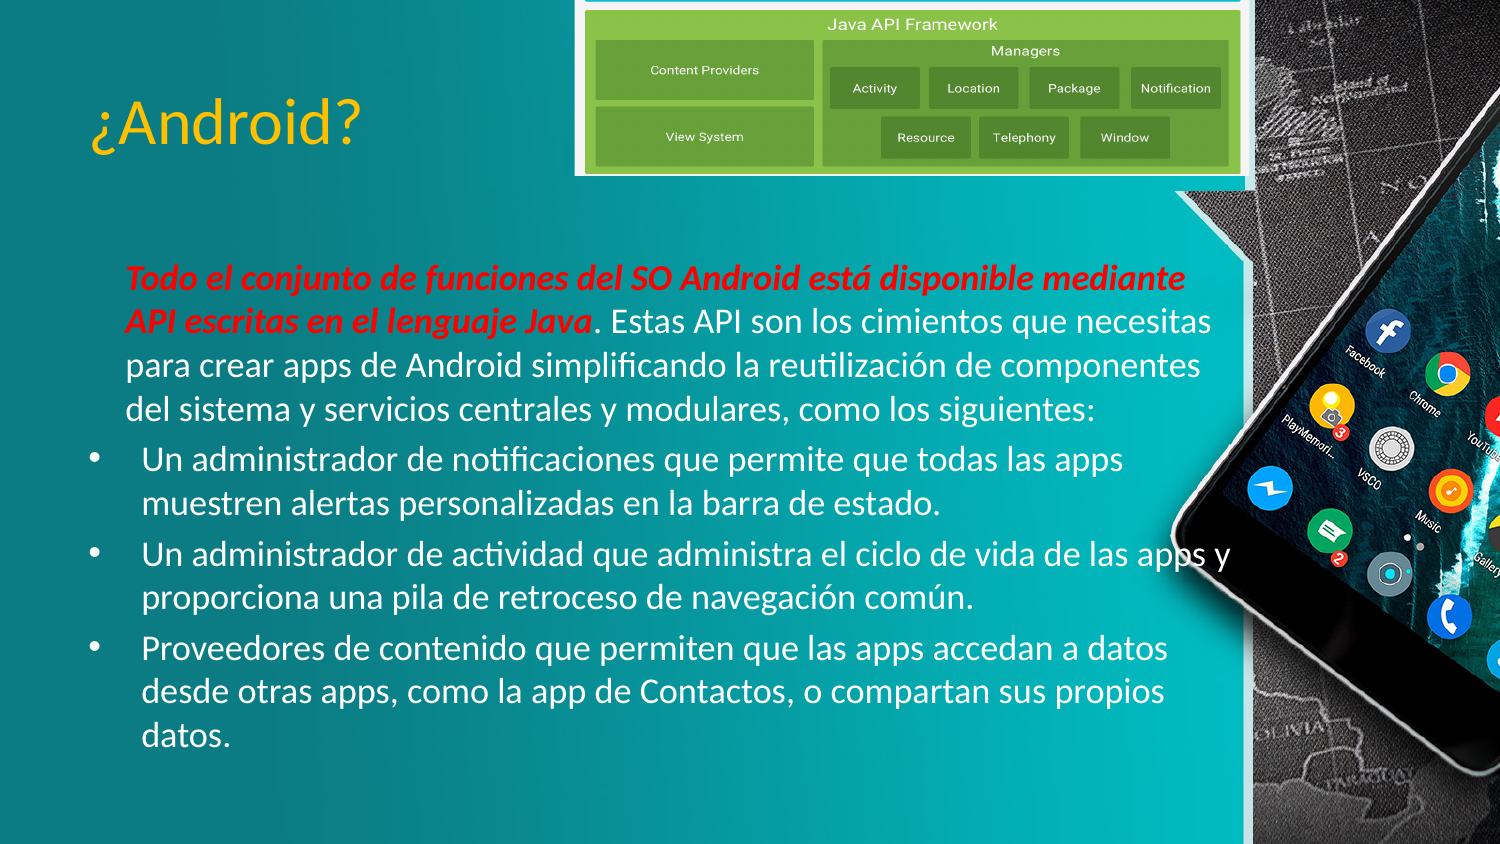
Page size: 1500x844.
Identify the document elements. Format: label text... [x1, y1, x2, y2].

title ¿Android? [73, 71, 574, 166]
picture [0, 0, 1500, 844]
list Todo el conjunto de funciones del SO Android está disponible mediante API escritas en el lenguaje Java. Estas API son los cimientos que necesitas para crear apps de Android simplificando la reutilización de componentes del sistema y servicios centrales y modulares, como los siguientes: Un administrador de notificaciones que permite que todas las apps muestren alertas personalizadas en la barra de estado. Un administrador de actividad que administra el ciclo de vida de las apps y proporciona una pila de retroceso de navegación común. Proveedores de contenido que permiten que las apps accedan a datos desde otras apps, como la app de Contactos, o compartan sus propios datos. [73, 246, 1250, 773]
